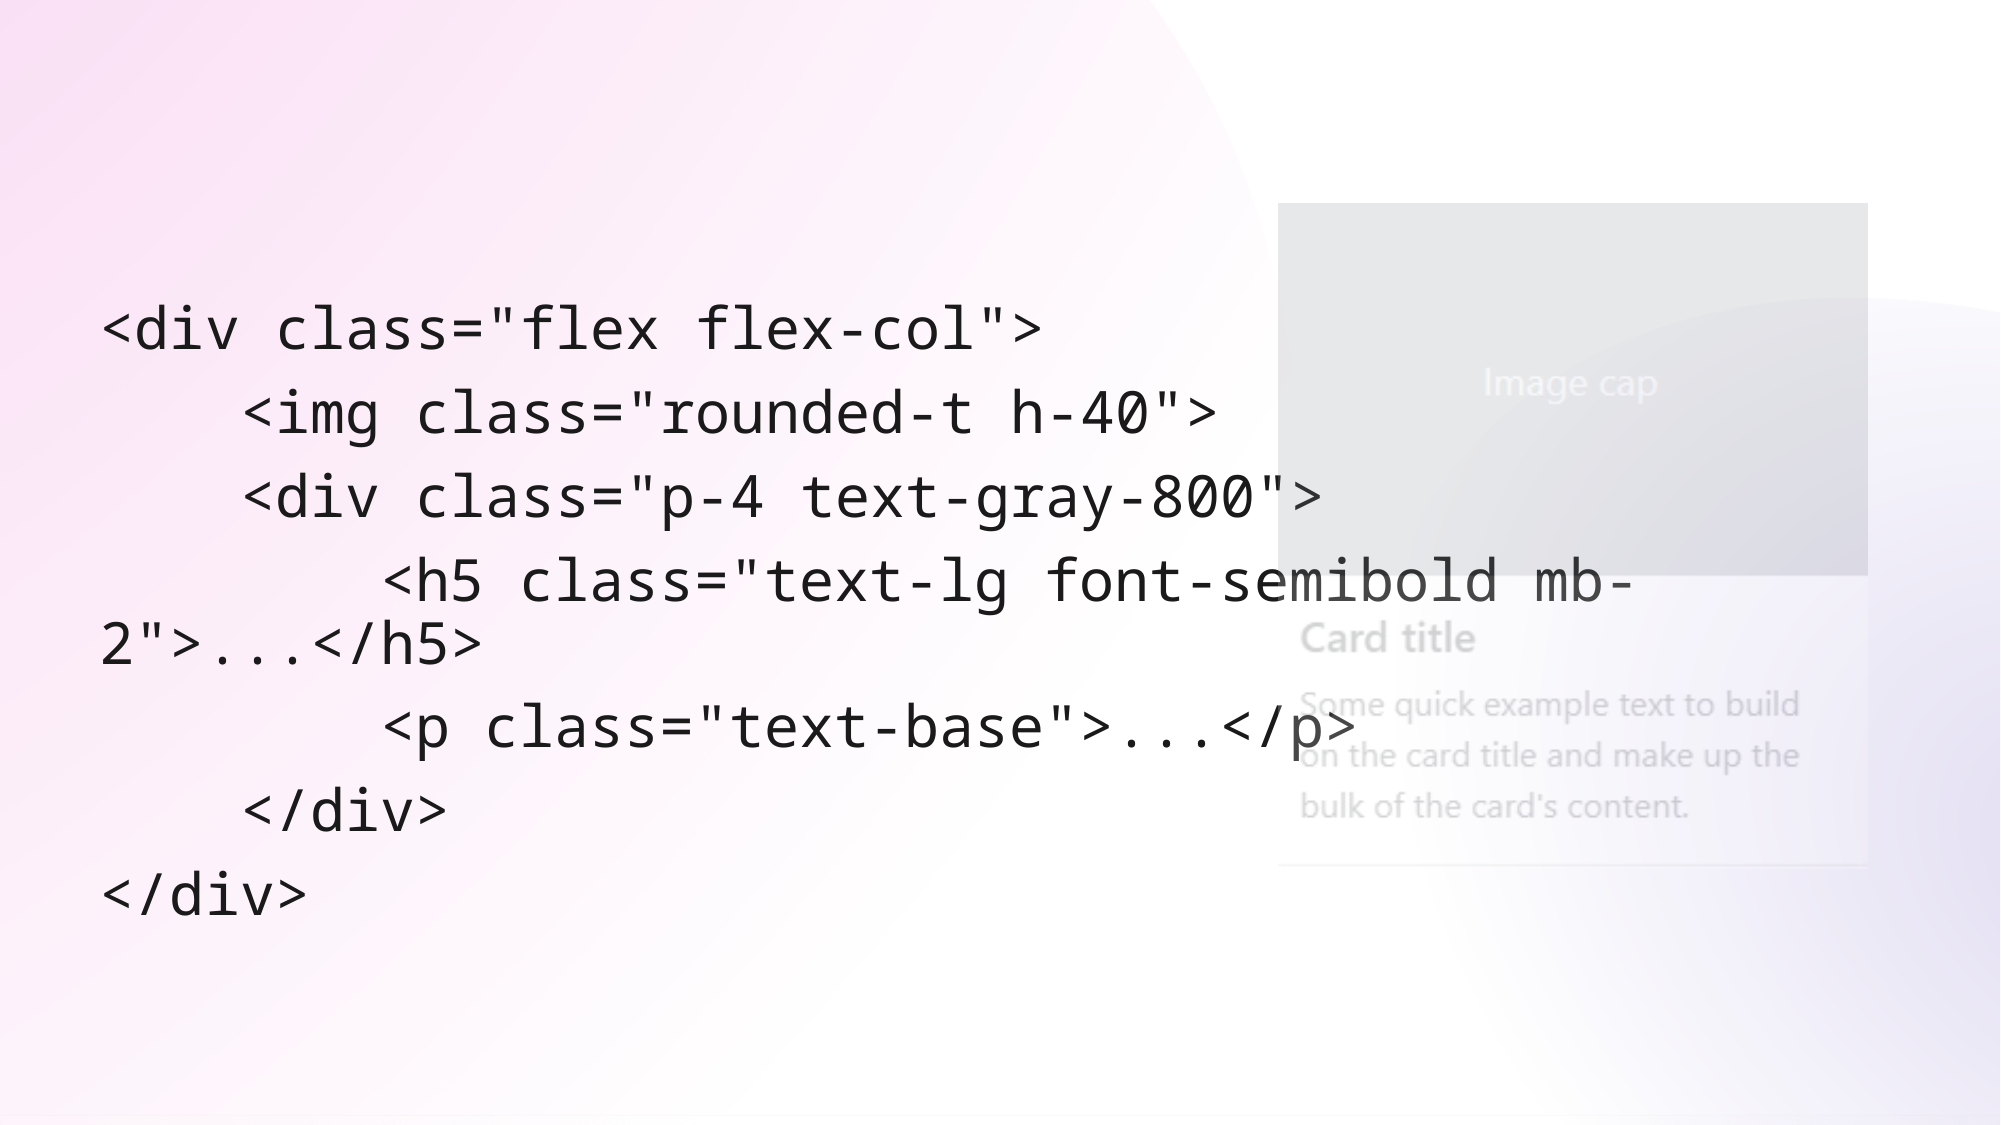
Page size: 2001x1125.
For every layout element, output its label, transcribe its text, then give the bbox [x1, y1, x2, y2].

picture [0, 0, 2001, 1125]
list <div class="flex flex-col"> <img class="rounded-t h-40"> <div class="p-4 text-gray-800"> <h5 class="text-lg font-semibold mb-2">...</h5> <p class="text-base">...</p> </div> </div> [99, 299, 1900, 1025]
